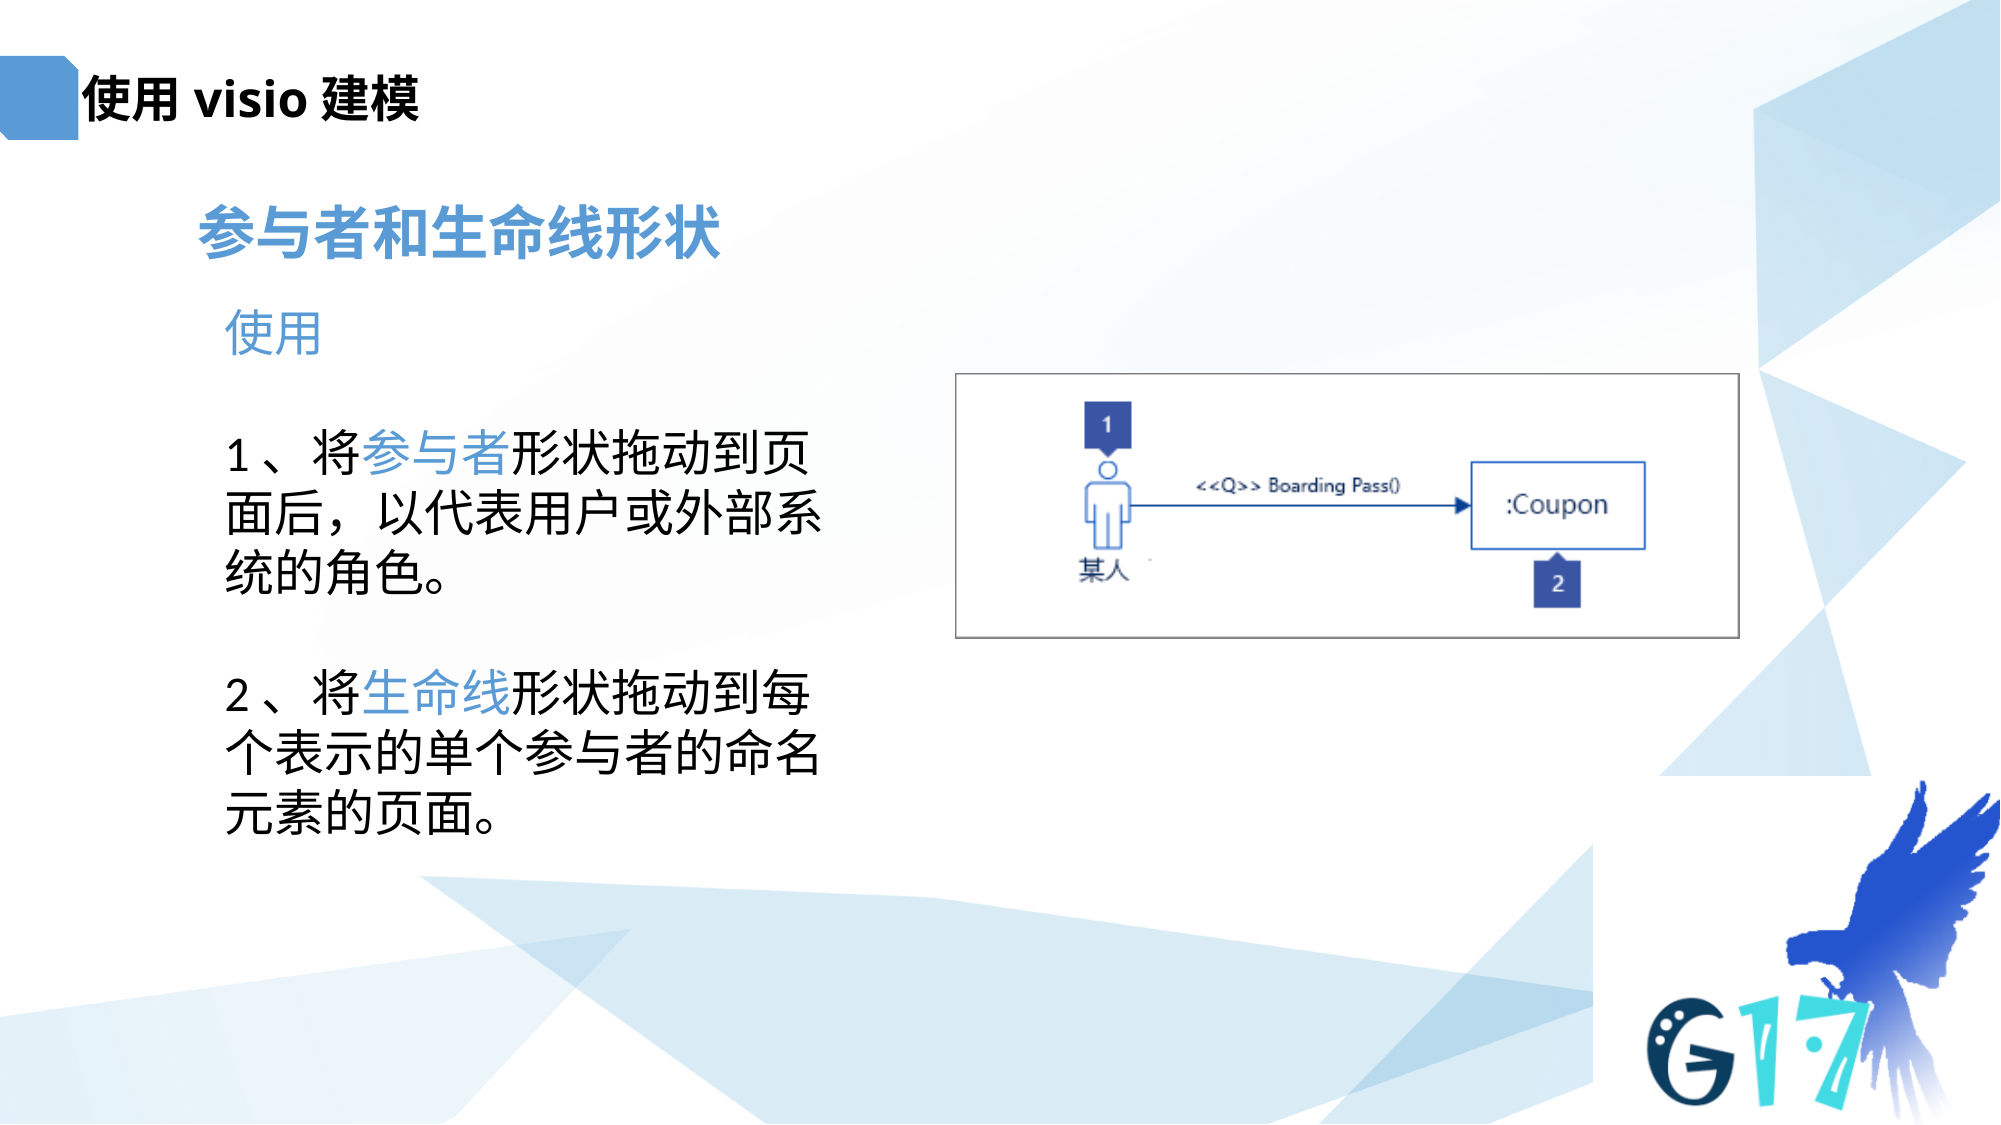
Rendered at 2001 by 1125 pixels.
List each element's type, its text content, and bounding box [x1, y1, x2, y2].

text_box 参与者和生命线形状 [182, 188, 737, 274]
picture [0, 0, 2001, 1125]
text_box 使用 1、将参与者形状拖动到页面后，以代表用户或外部系统的角色。 2、将生命线形状拖动到每个表示的单个参与者的命名元素的页面。 [209, 294, 875, 850]
text_box [0, 54, 80, 141]
text_box 使用visio建模 [67, 60, 436, 135]
